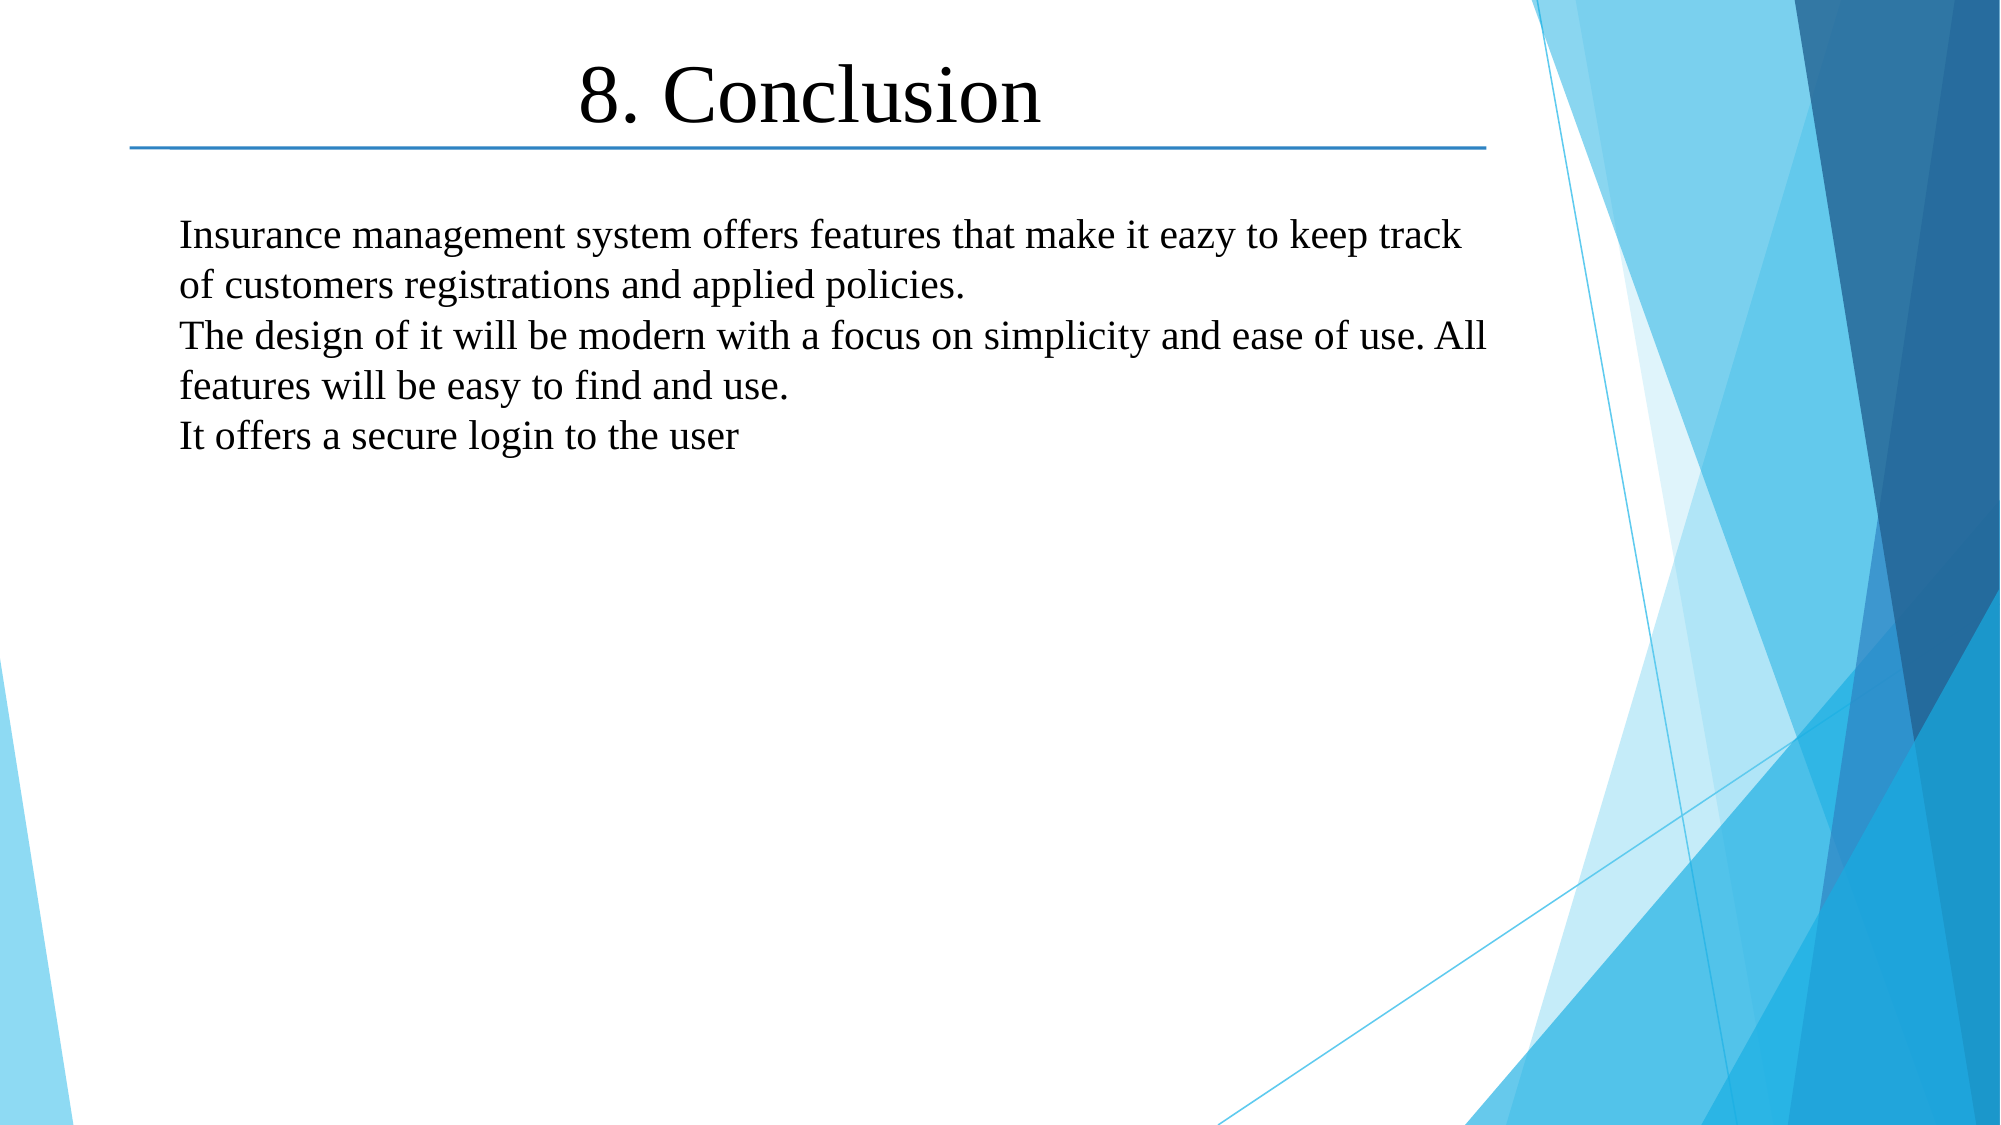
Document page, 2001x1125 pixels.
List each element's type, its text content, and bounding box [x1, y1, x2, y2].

text_box 8. Conclusion [564, 31, 1239, 147]
text_box Insurance management system offers features that make it eazy to keep track of customers registrations and applied policies. The design of it will be modern with a focus on simplicity and ease of use. All features will be easy to find and use. It offers a secure login to the user [164, 199, 1522, 674]
